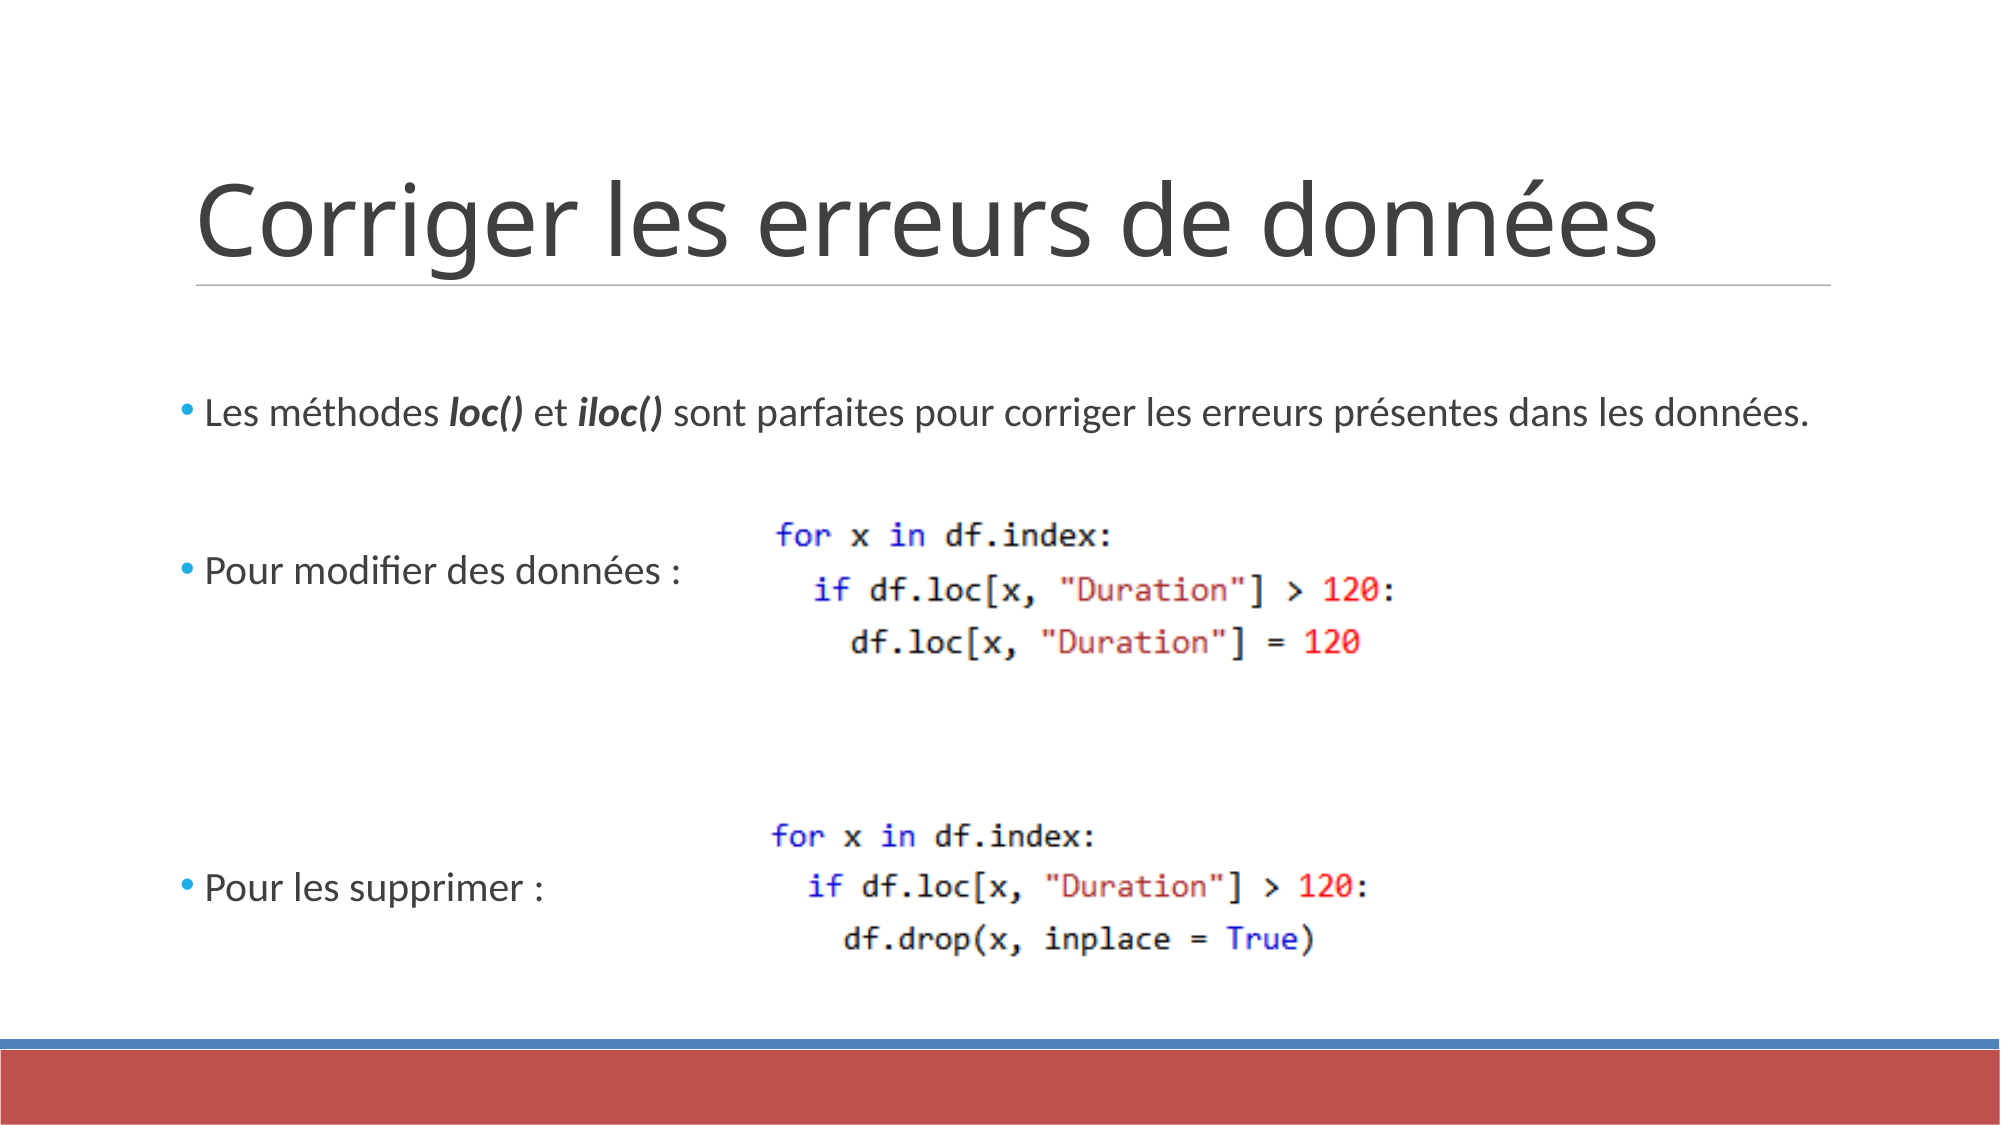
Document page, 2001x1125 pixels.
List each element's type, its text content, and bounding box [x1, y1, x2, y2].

text_box Corriger les erreurs de données [180, 47, 1830, 285]
picture [766, 504, 1418, 680]
picture [762, 796, 1389, 975]
text_box Les méthodes loc() et iloc() sont parfaites pour corriger les erreurs présentes dans les données. Pour modifier des données : Pour les supprimer : [180, 302, 1830, 963]
